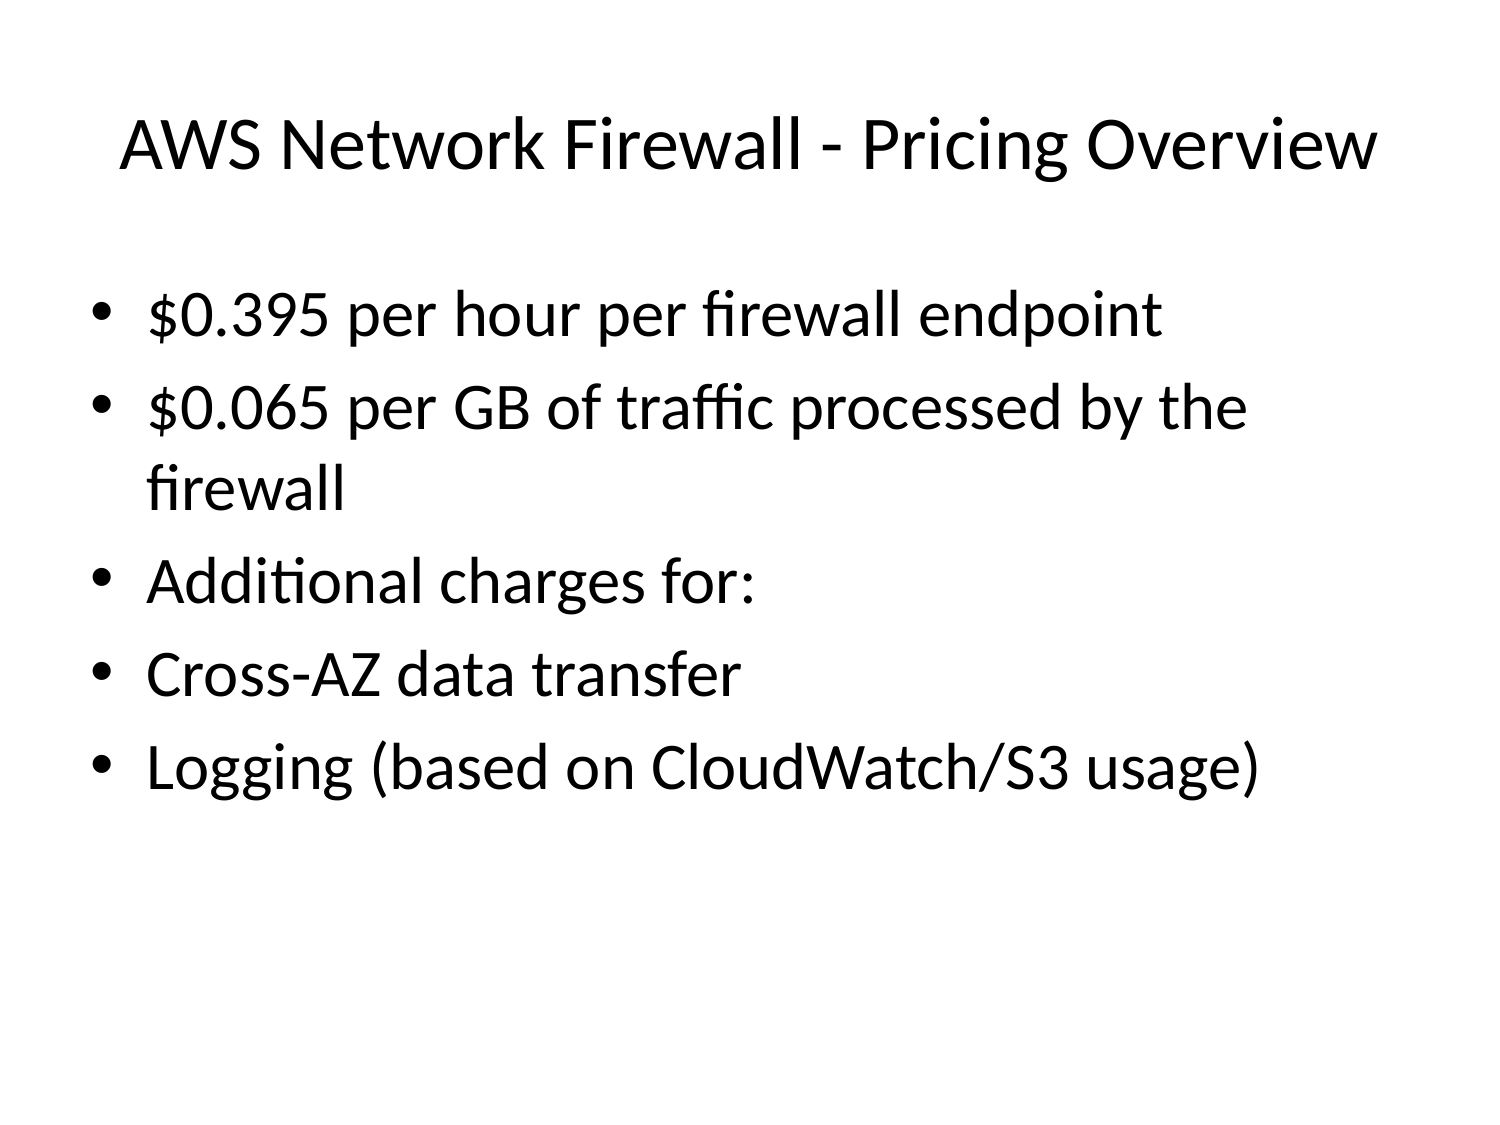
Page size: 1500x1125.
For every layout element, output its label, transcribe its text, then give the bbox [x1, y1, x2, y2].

title AWS Network Firewall - Pricing Overview [75, 45, 1425, 233]
list $0.395 per hour per firewall endpoint $0.065 per GB of traffic processed by the firewall Additional charges for: Cross-AZ data transfer Logging (based on CloudWatch/S3 usage) [75, 262, 1425, 1005]
